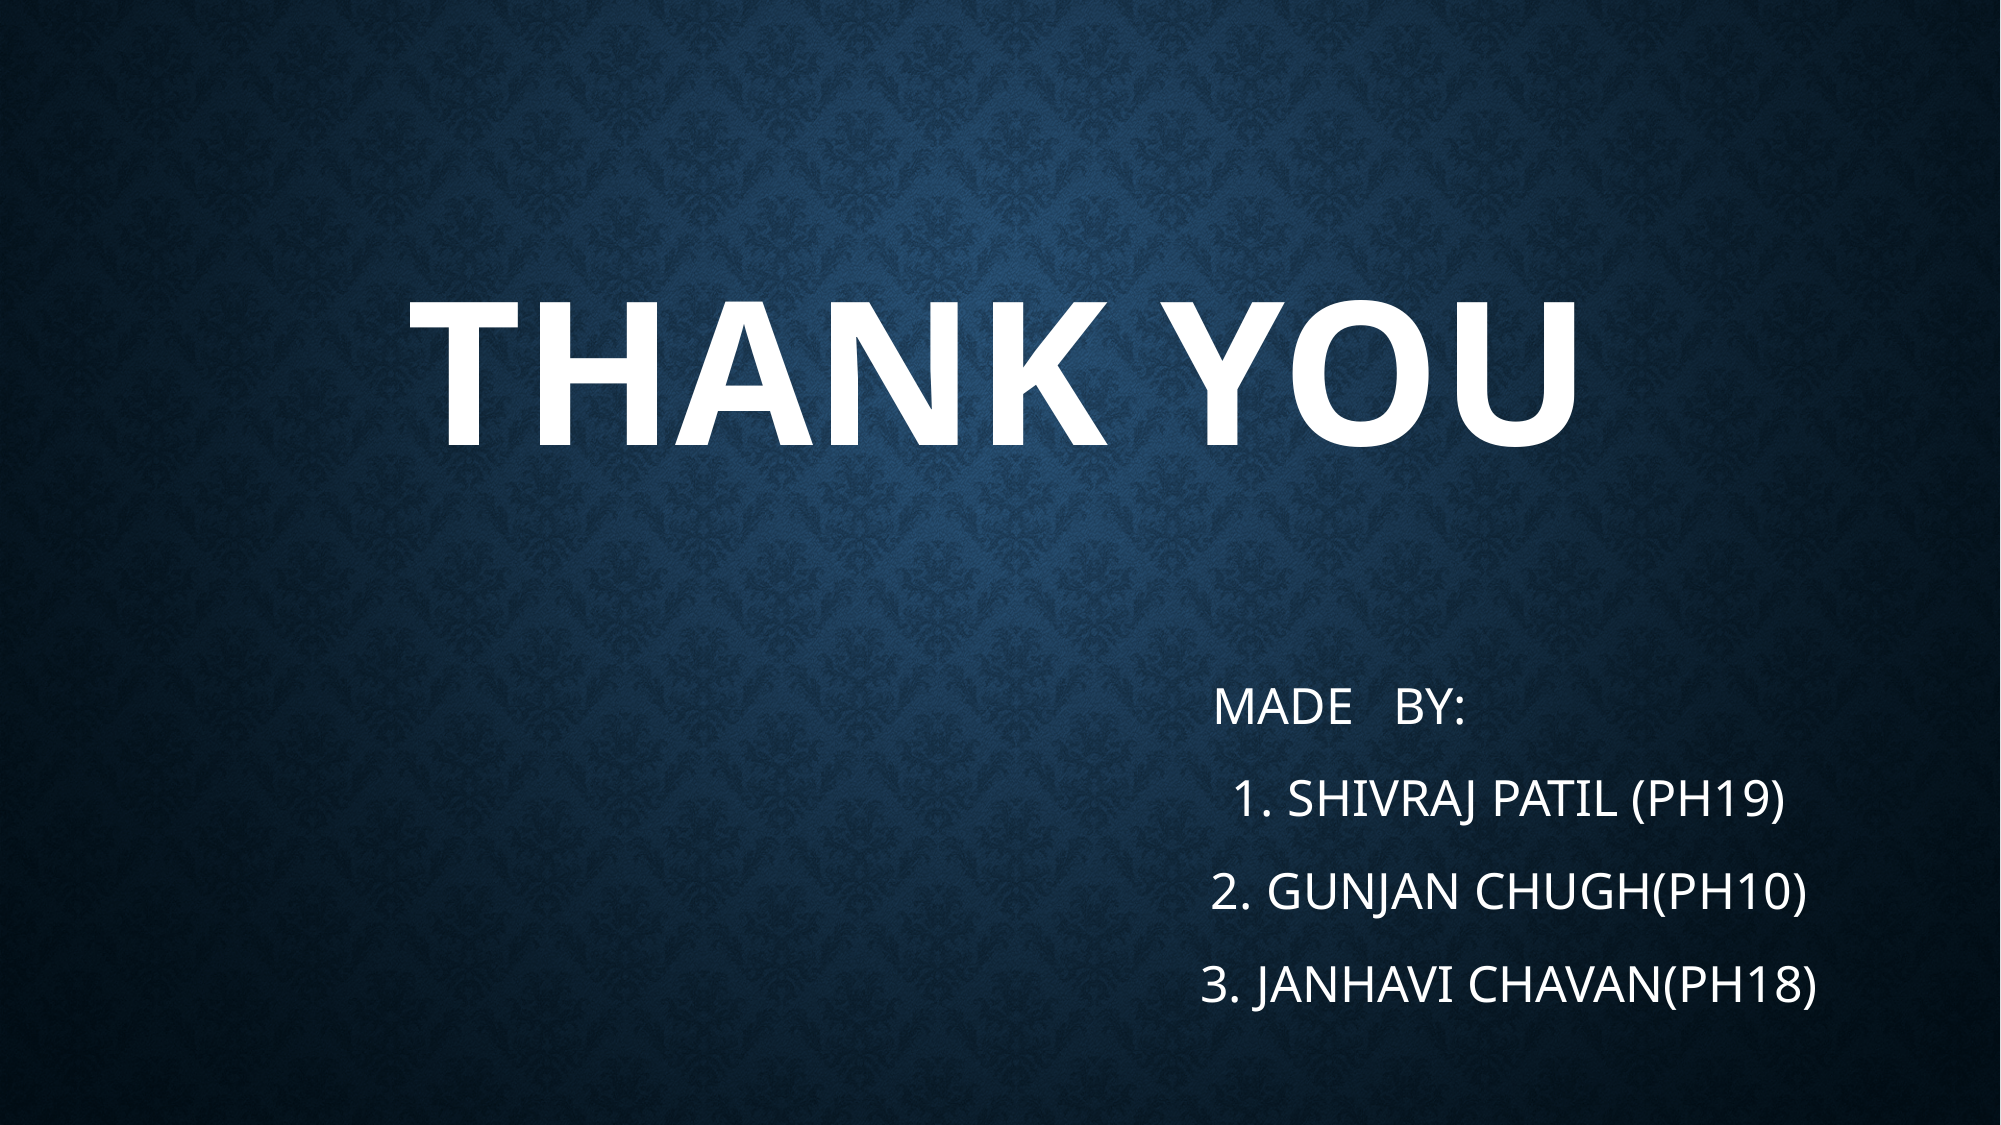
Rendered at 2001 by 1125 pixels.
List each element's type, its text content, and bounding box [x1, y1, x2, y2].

title THANK YOU [149, 99, 1849, 662]
list MADE BY: SHIVRAJ PATIL (PH19) GUNJAN CHUGH(PH10) JANHAVI CHAVAN(PH18) [1167, 624, 1851, 1050]
